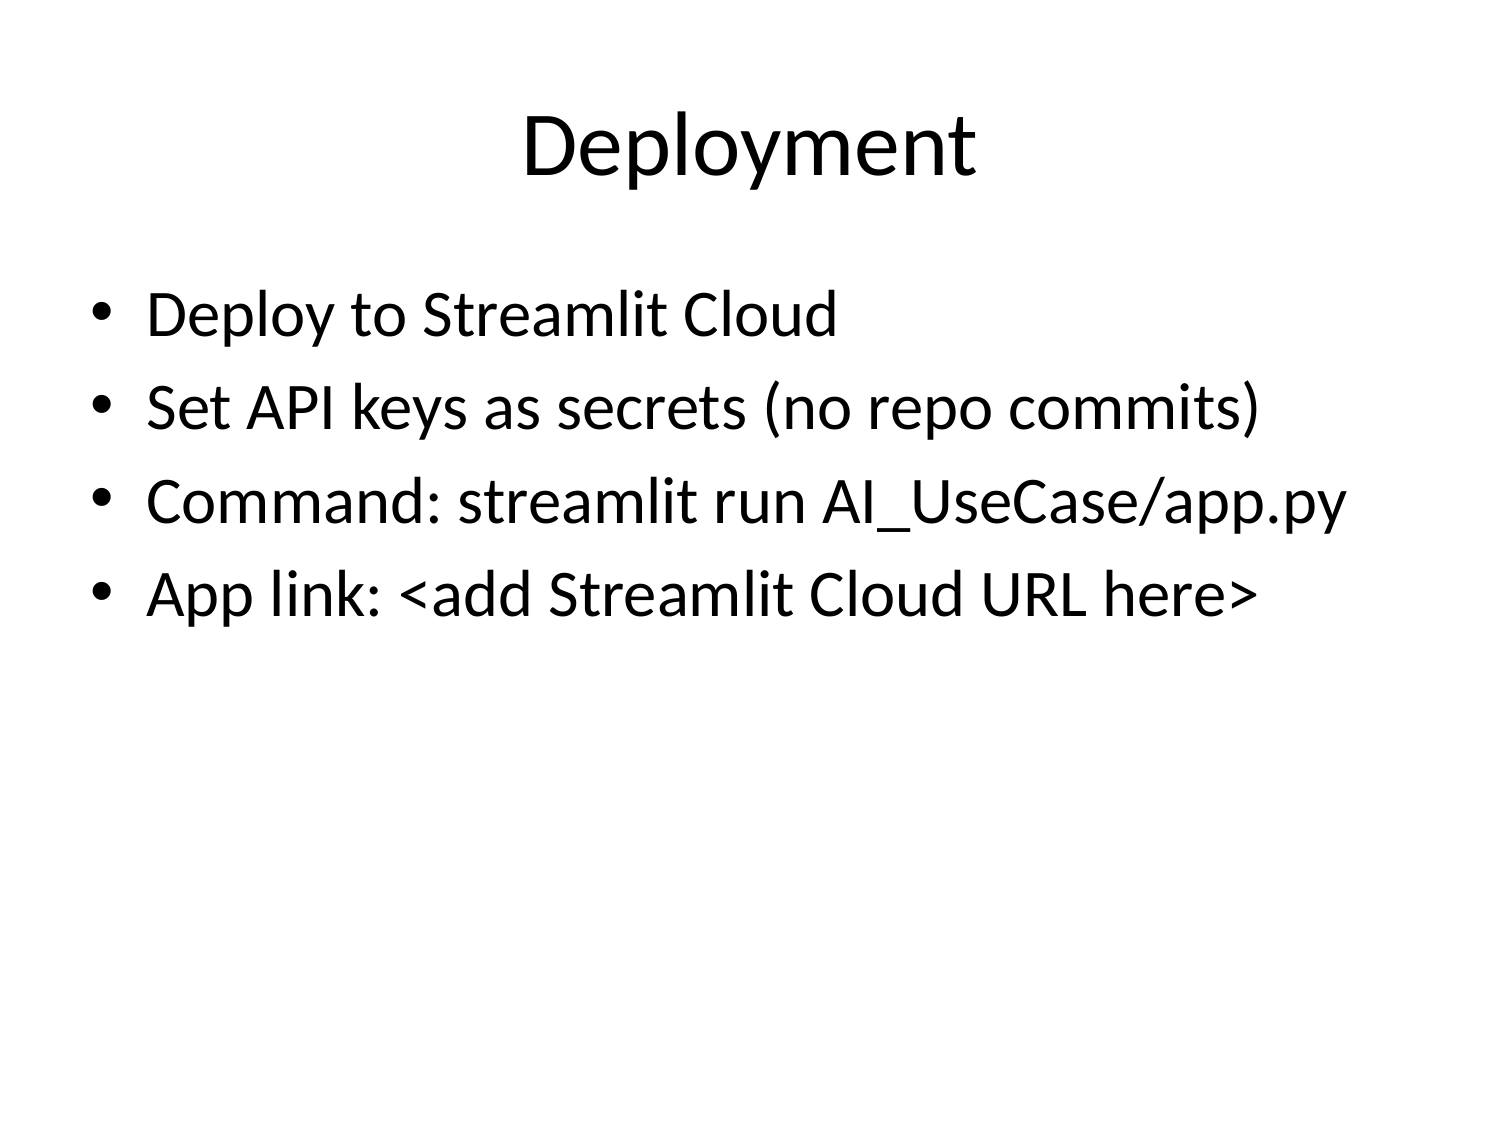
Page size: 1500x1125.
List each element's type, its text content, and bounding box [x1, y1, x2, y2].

list Deploy to Streamlit Cloud Set API keys as secrets (no repo commits) Command: streamlit run AI_UseCase/app.py App link: <add Streamlit Cloud URL here> [75, 262, 1425, 1005]
title Deployment [75, 45, 1425, 233]
